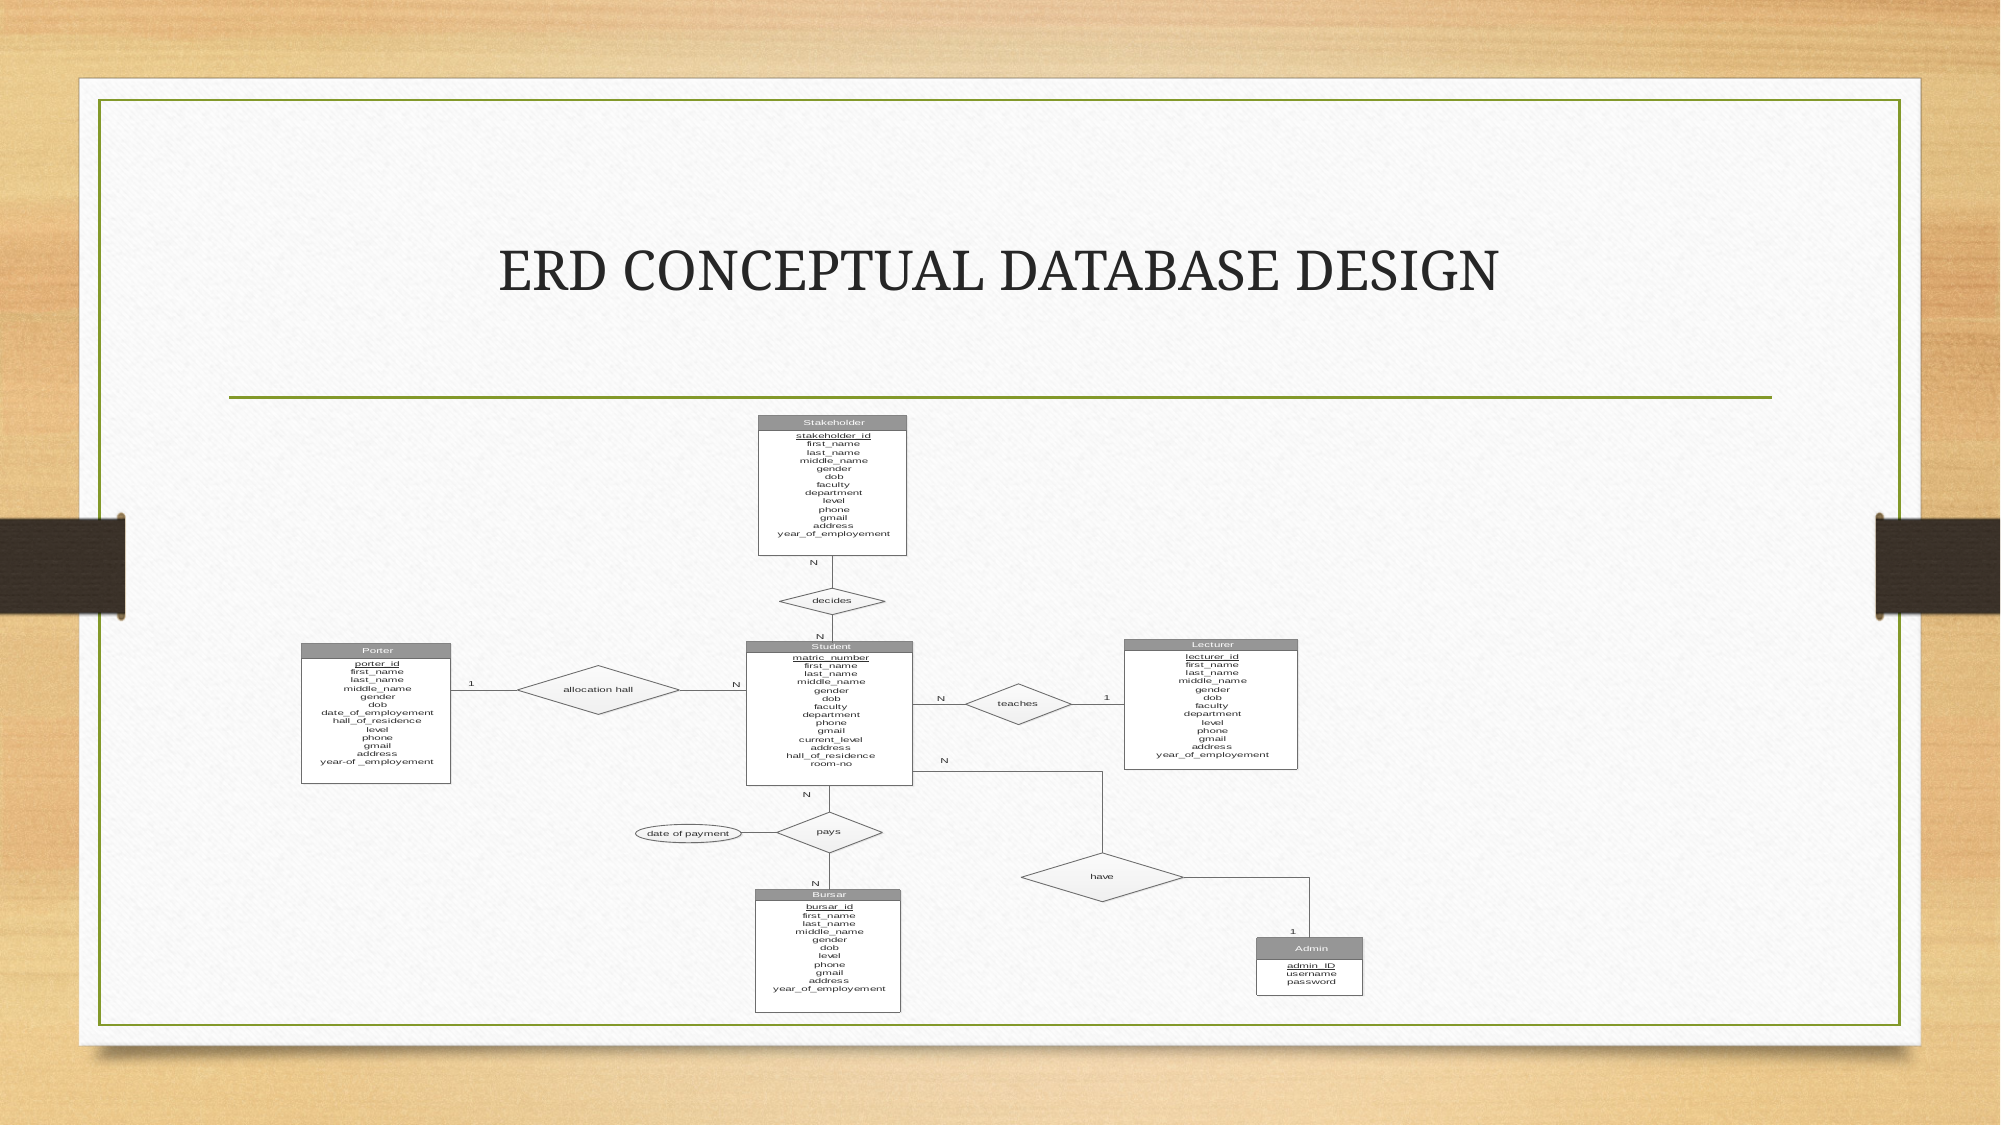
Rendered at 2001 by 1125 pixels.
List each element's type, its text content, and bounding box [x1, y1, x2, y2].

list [299, 413, 1365, 1014]
title ERD CONCEPTUAL DATABASE DESIGN [212, 161, 1788, 375]
picture [0, 0, 2001, 1125]
